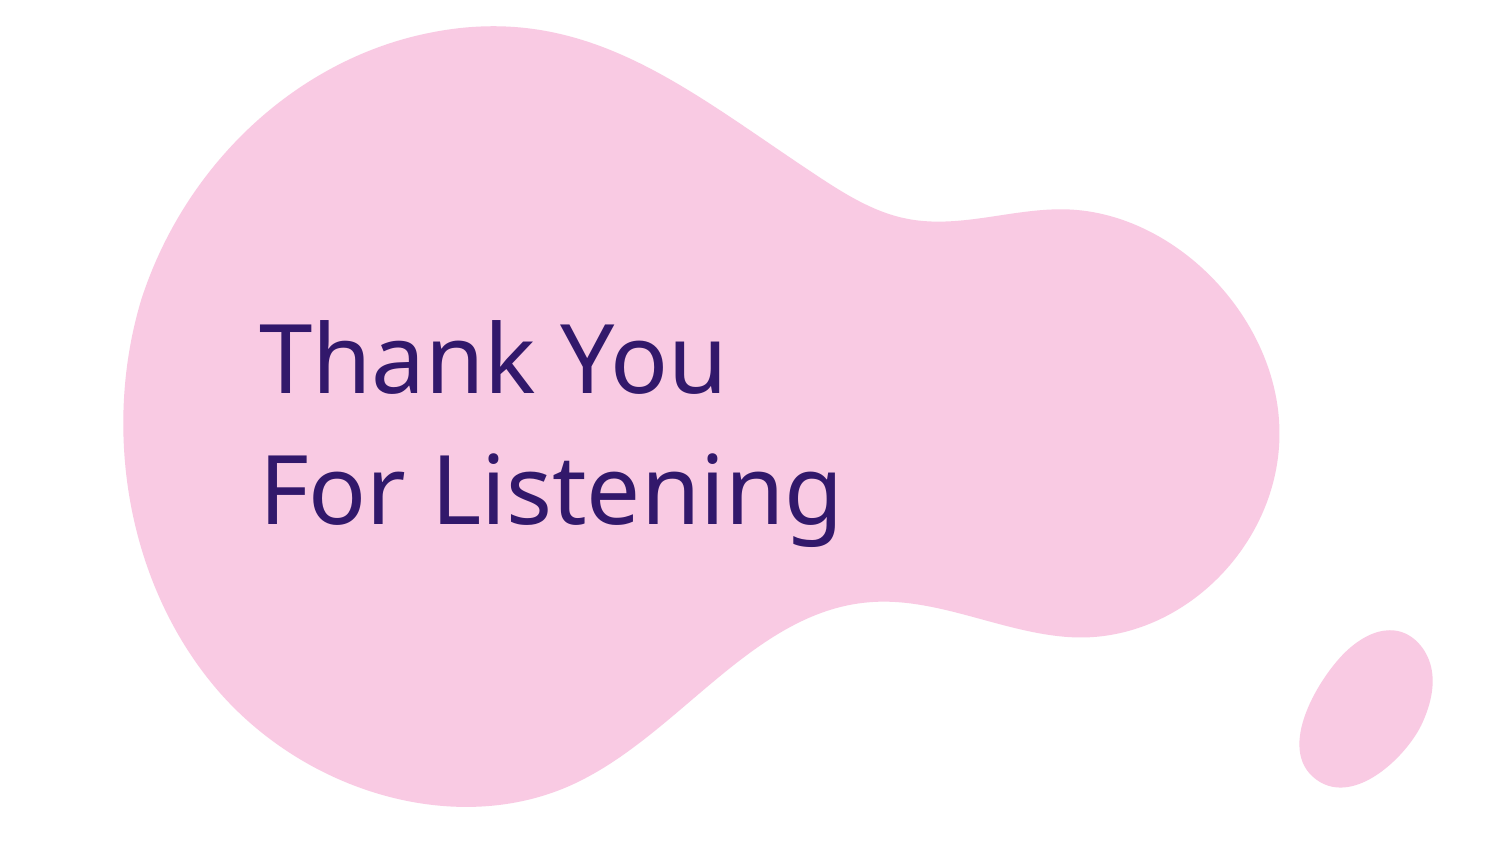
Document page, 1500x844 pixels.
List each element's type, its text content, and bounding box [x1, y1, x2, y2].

title Thank You For Listening [244, 274, 902, 569]
